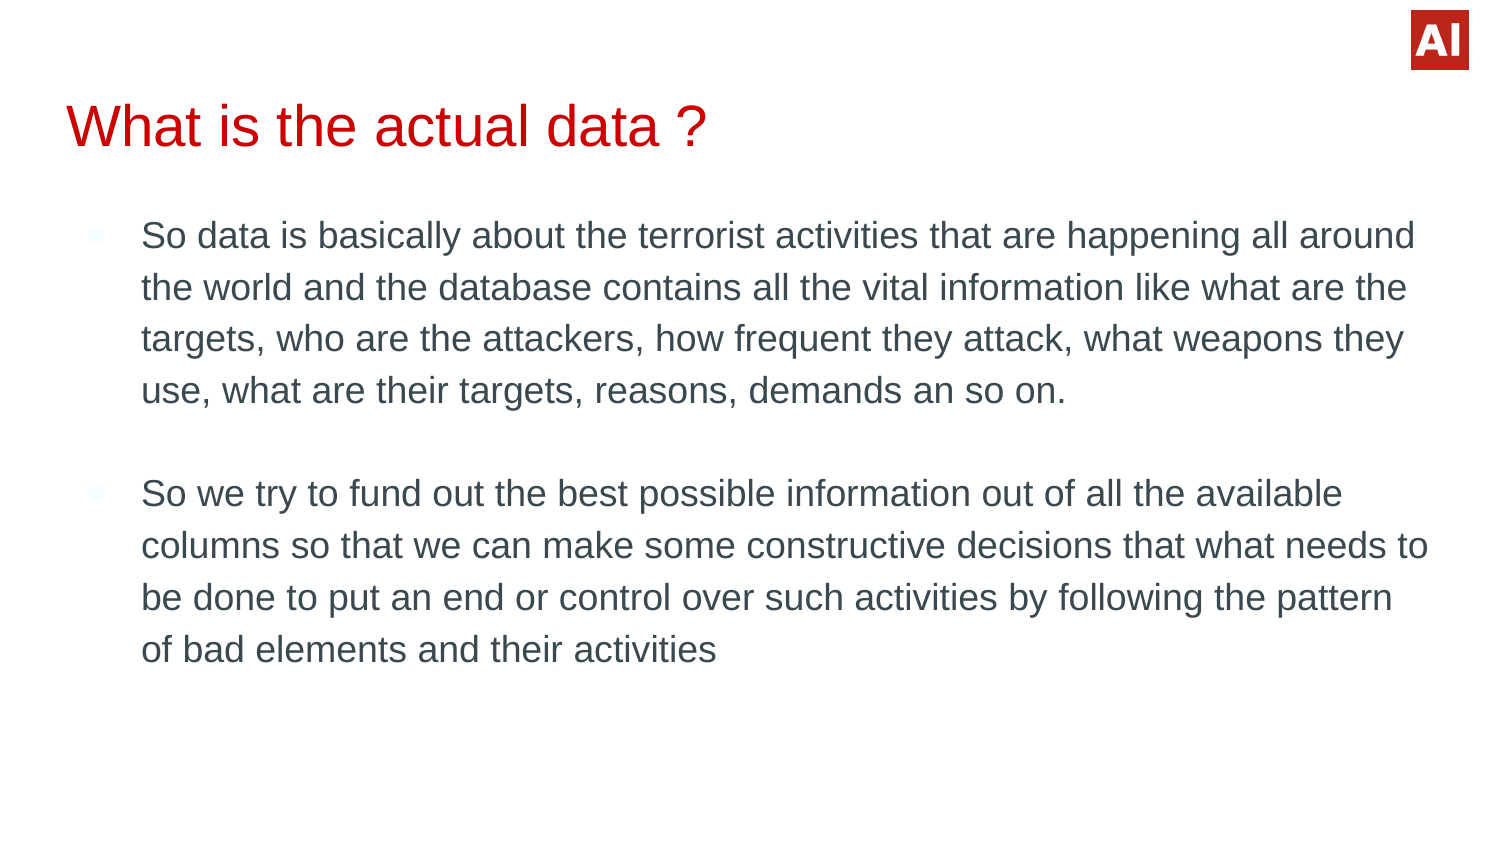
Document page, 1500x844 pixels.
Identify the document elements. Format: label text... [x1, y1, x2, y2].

picture [1411, 10, 1469, 70]
list So data is basically about the terrorist activities that are happening all around the world and the database contains all the vital information like what are the targets, who are the attackers, how frequent they attack, what weapons they use, what are their targets, reasons, demands an so on. So we try to fund out the best possible information out of all the available columns so that we can make some constructive decisions that what needs to be done to put an end or control over such activities by following the pattern of bad elements and their activities [51, 189, 1449, 750]
title What is the actual data ? [51, 72, 1449, 167]
